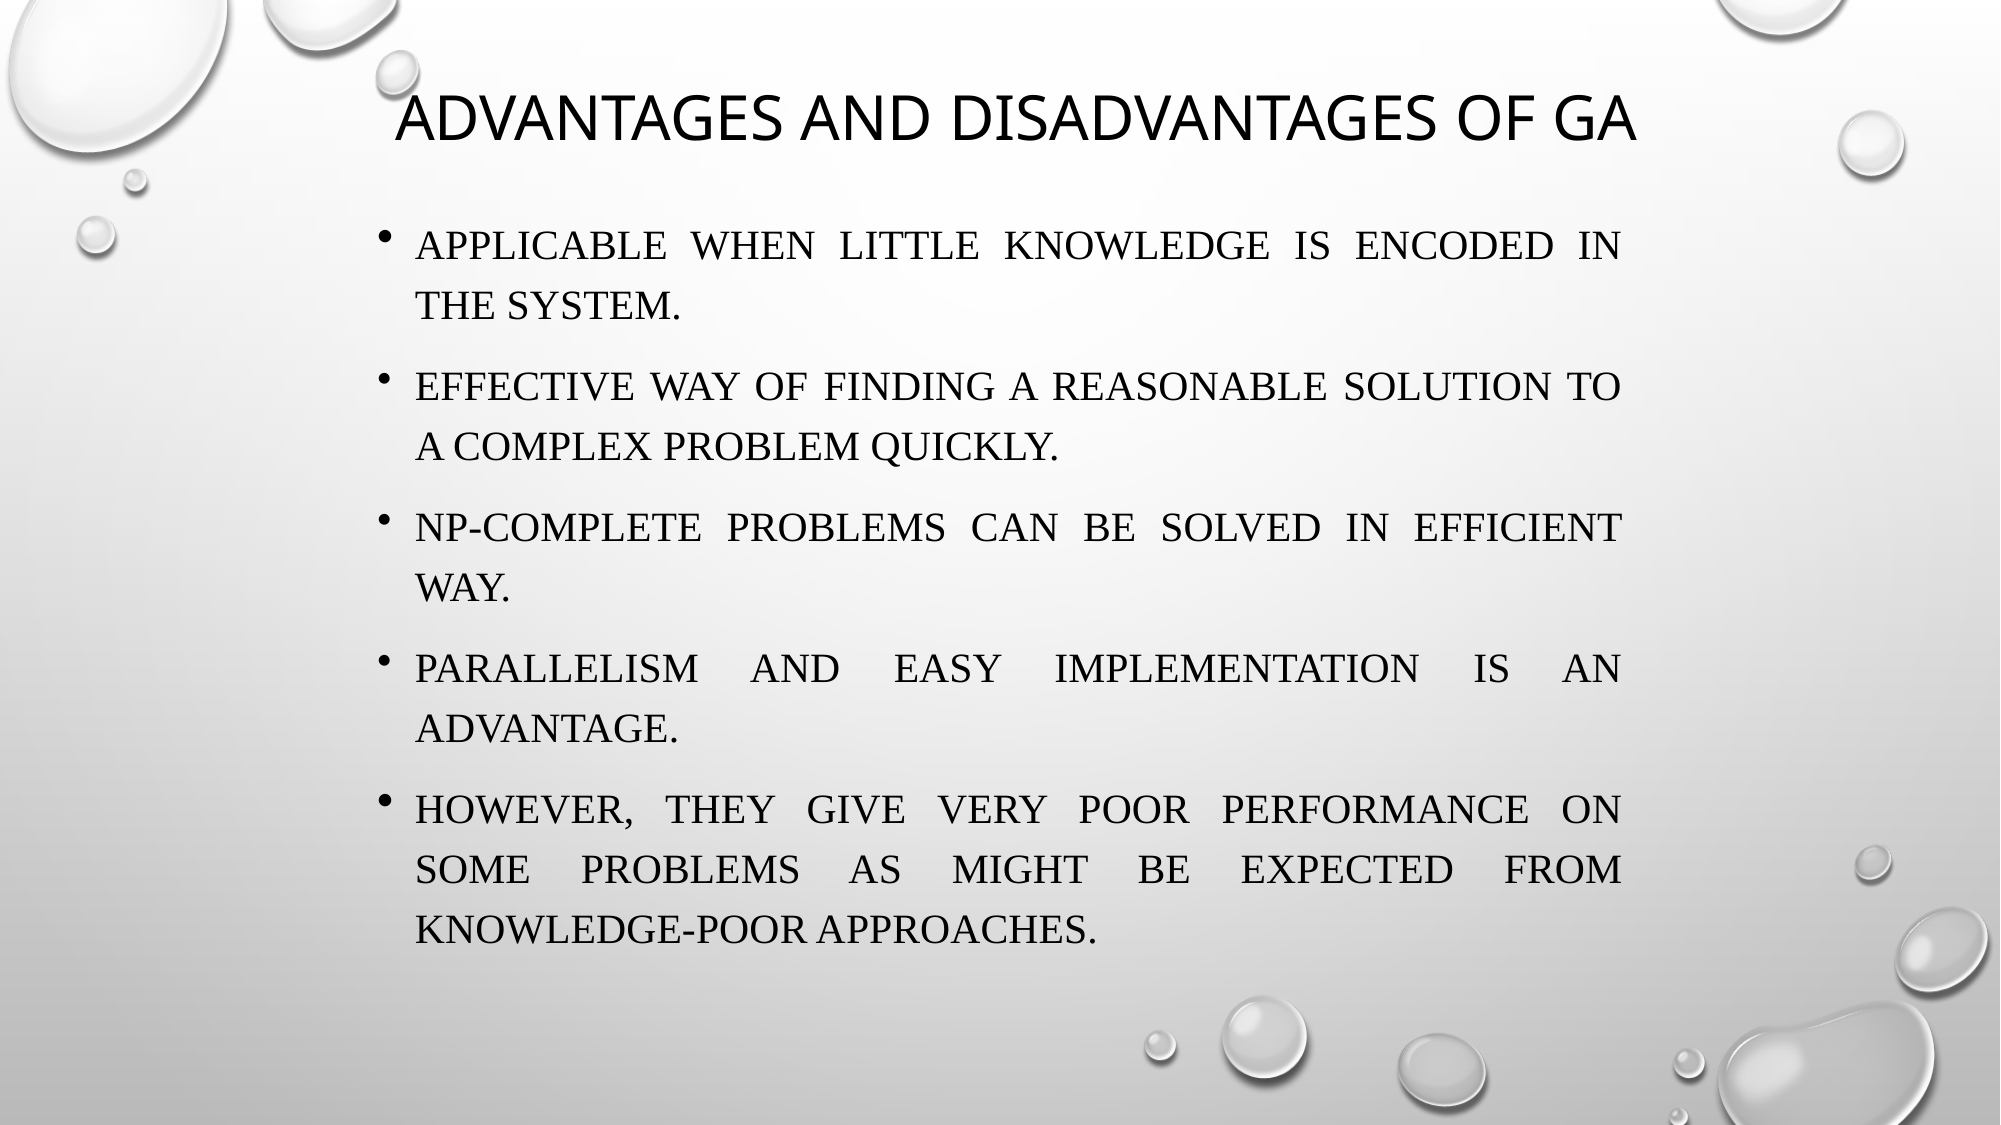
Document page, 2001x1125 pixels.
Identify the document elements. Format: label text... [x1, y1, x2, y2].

picture [0, 0, 2000, 1125]
list Applicable when little knowledge is encoded in the system. Effective way of finding a reasonable solution to a complex problem quickly. NP-complete problems can be solved in efficient way. Parallelism and easy implementation is an advantage. However, they give very poor performance on some problems as might be expected from knowledge-poor approaches. [362, 200, 1638, 1000]
title Advantages and Disadvantages of GA [362, 50, 1688, 188]
